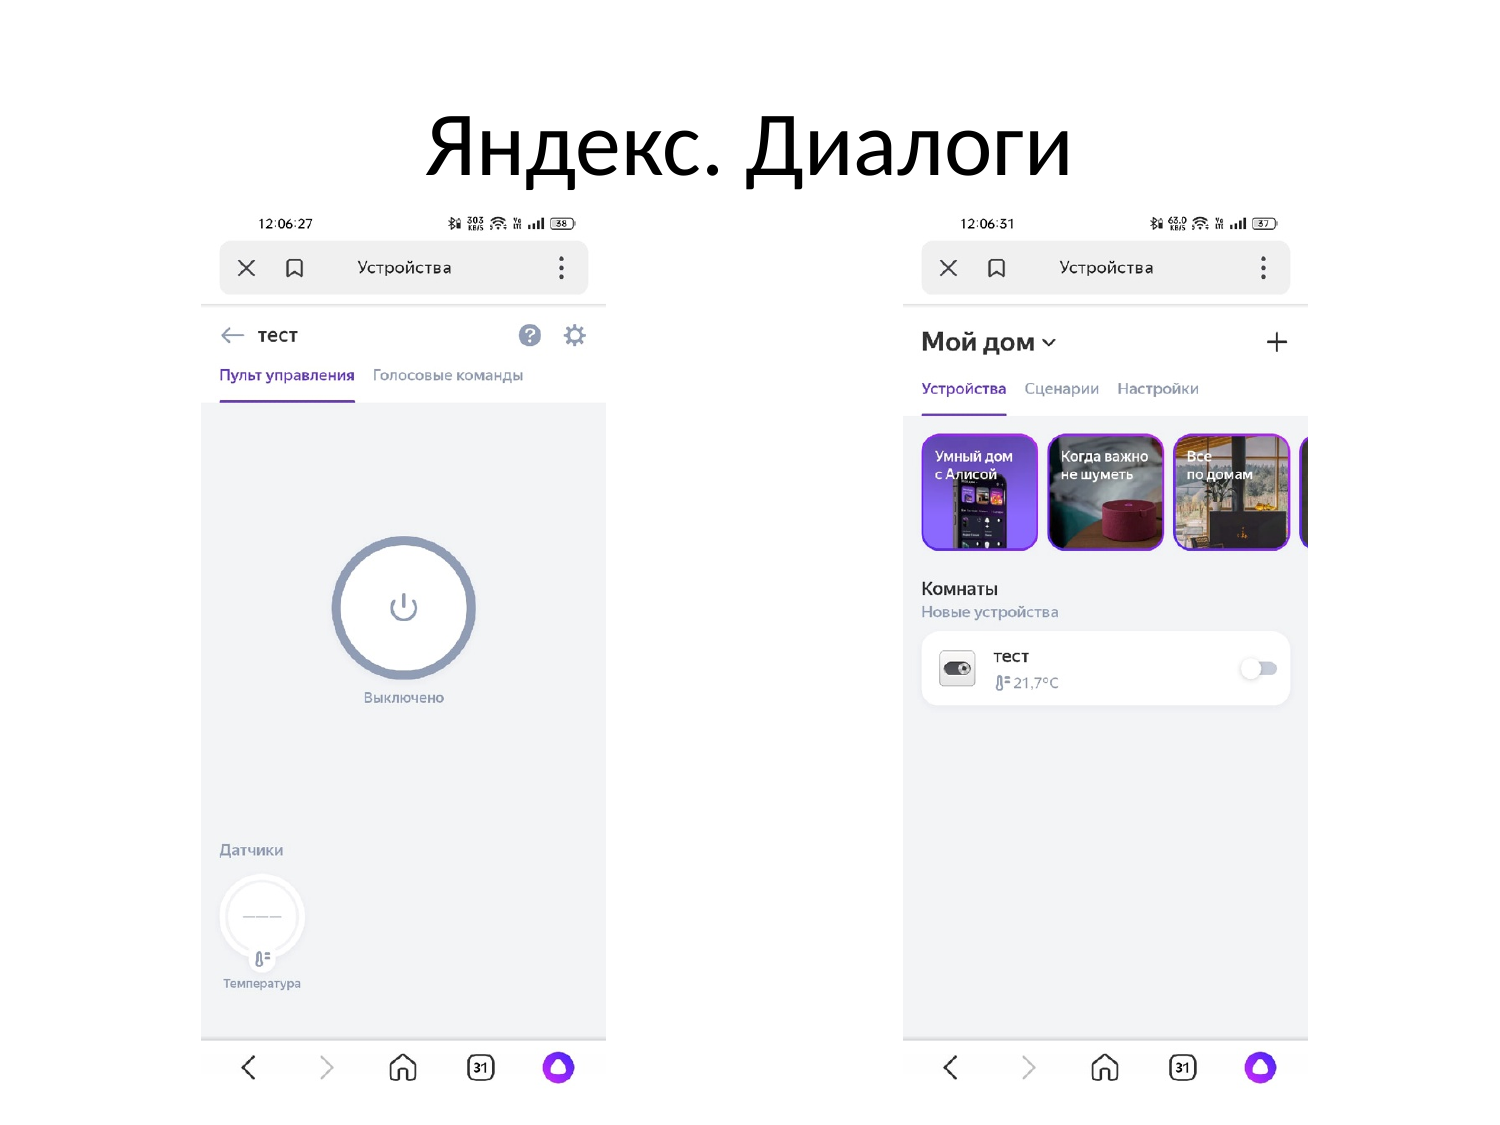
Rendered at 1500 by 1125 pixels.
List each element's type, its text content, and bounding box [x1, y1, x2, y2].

picture [201, 195, 607, 1095]
title Яндекс. Диалоги [75, 45, 1425, 233]
picture [903, 195, 1308, 1095]
